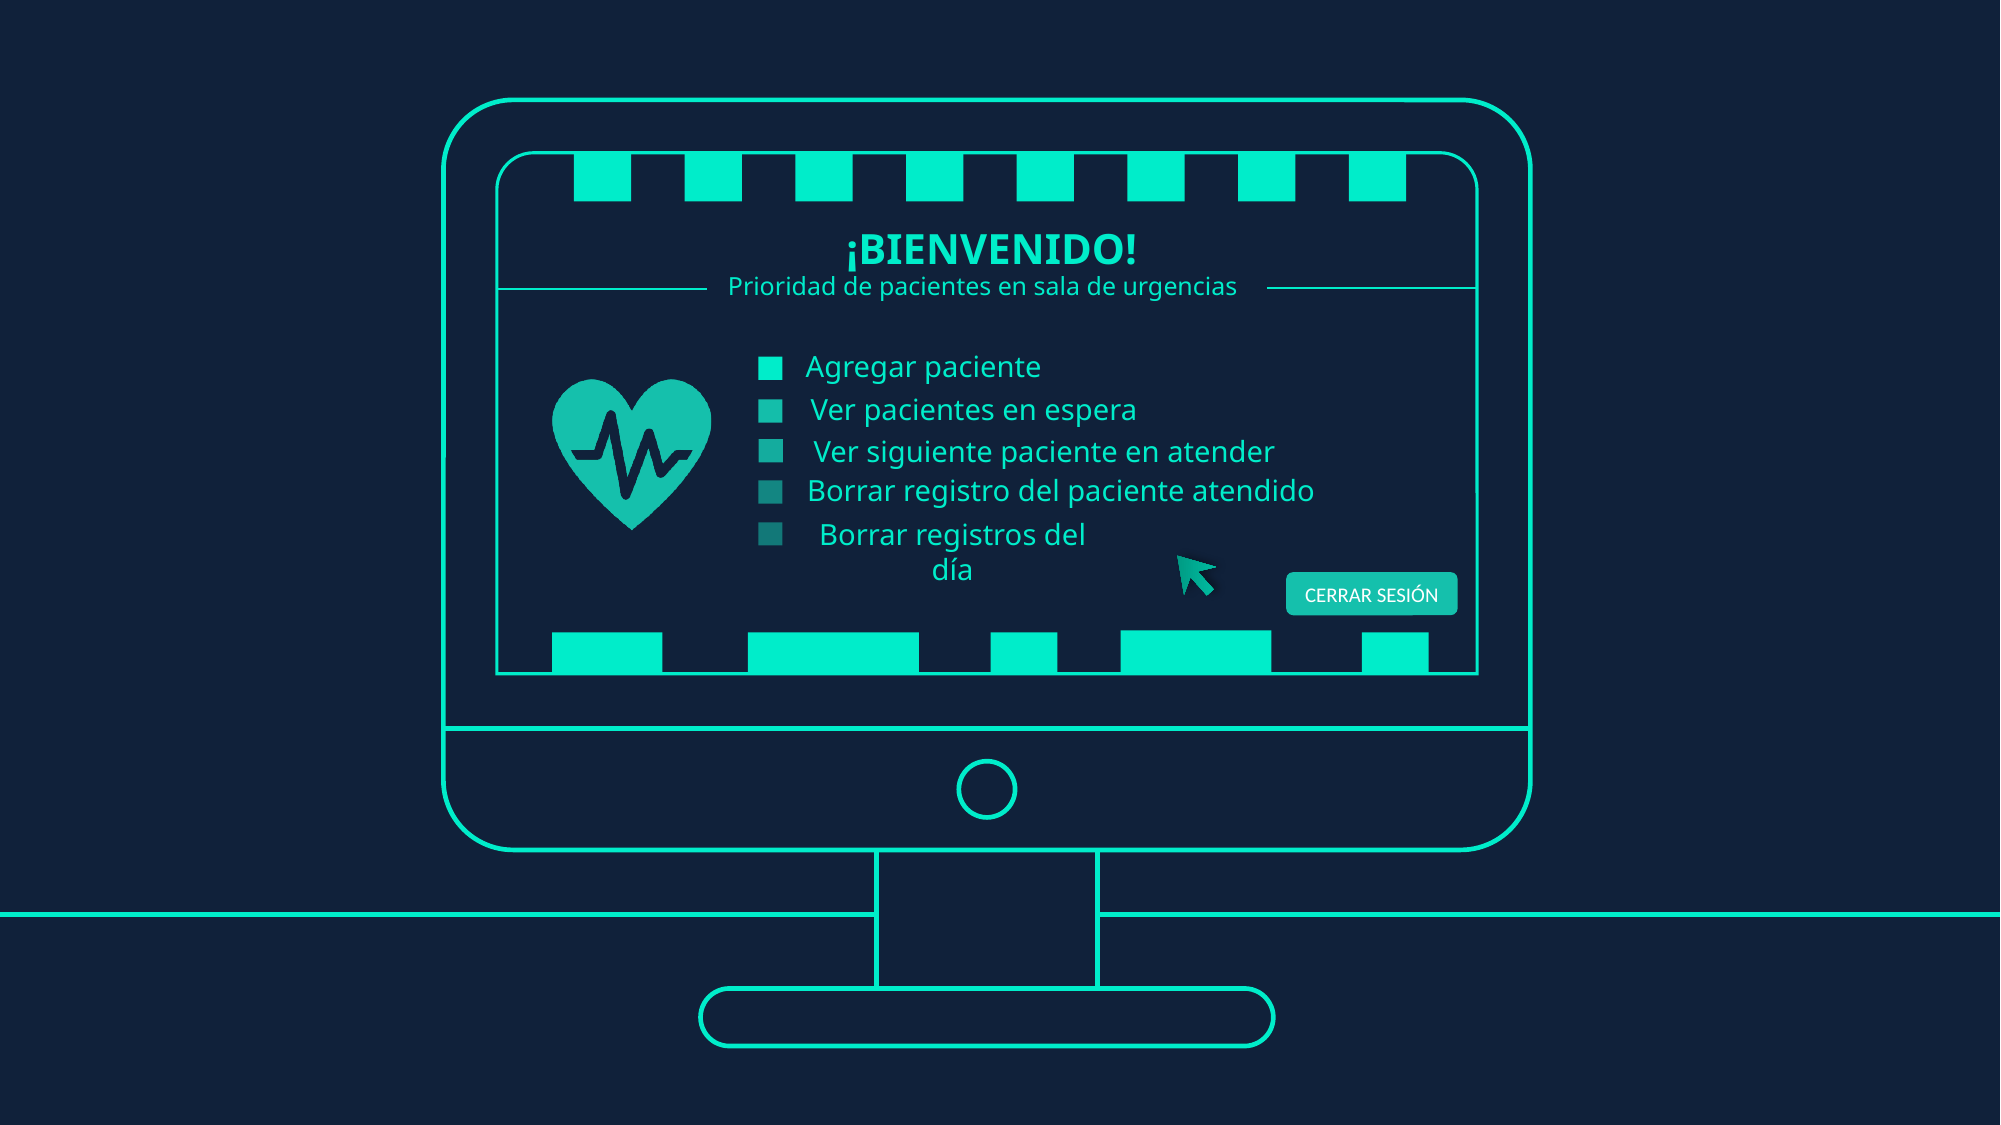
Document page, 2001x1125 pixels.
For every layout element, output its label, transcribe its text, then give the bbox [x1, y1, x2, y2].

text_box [758, 508, 1126, 560]
text_box [699, 987, 1275, 1048]
text_box Prioridad de pacientes en sala de urgencias [666, 263, 1307, 309]
text_box [747, 631, 920, 675]
text_box CERRAR SESIÓN [1285, 571, 1459, 617]
text_box [957, 760, 1017, 819]
text_box [1120, 629, 1272, 675]
text_box ¡BIENVENIDO! [806, 215, 1178, 263]
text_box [758, 384, 1167, 426]
text_box [442, 98, 1532, 851]
picture [519, 342, 744, 567]
text_box [1237, 151, 1296, 202]
text_box [875, 851, 1099, 914]
text_box [1348, 151, 1407, 202]
text_box [495, 151, 1479, 675]
text_box [875, 915, 1099, 987]
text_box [758, 340, 1085, 384]
text_box [551, 631, 663, 675]
text_box [1016, 151, 1075, 202]
text_box [684, 151, 743, 202]
text_box [1176, 554, 1219, 597]
text_box [905, 151, 964, 202]
text_box [1361, 631, 1430, 675]
text_box [573, 151, 632, 202]
text_box [794, 151, 854, 202]
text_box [758, 464, 1349, 516]
text_box [1126, 151, 1186, 202]
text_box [758, 426, 1309, 464]
text_box [990, 631, 1058, 675]
